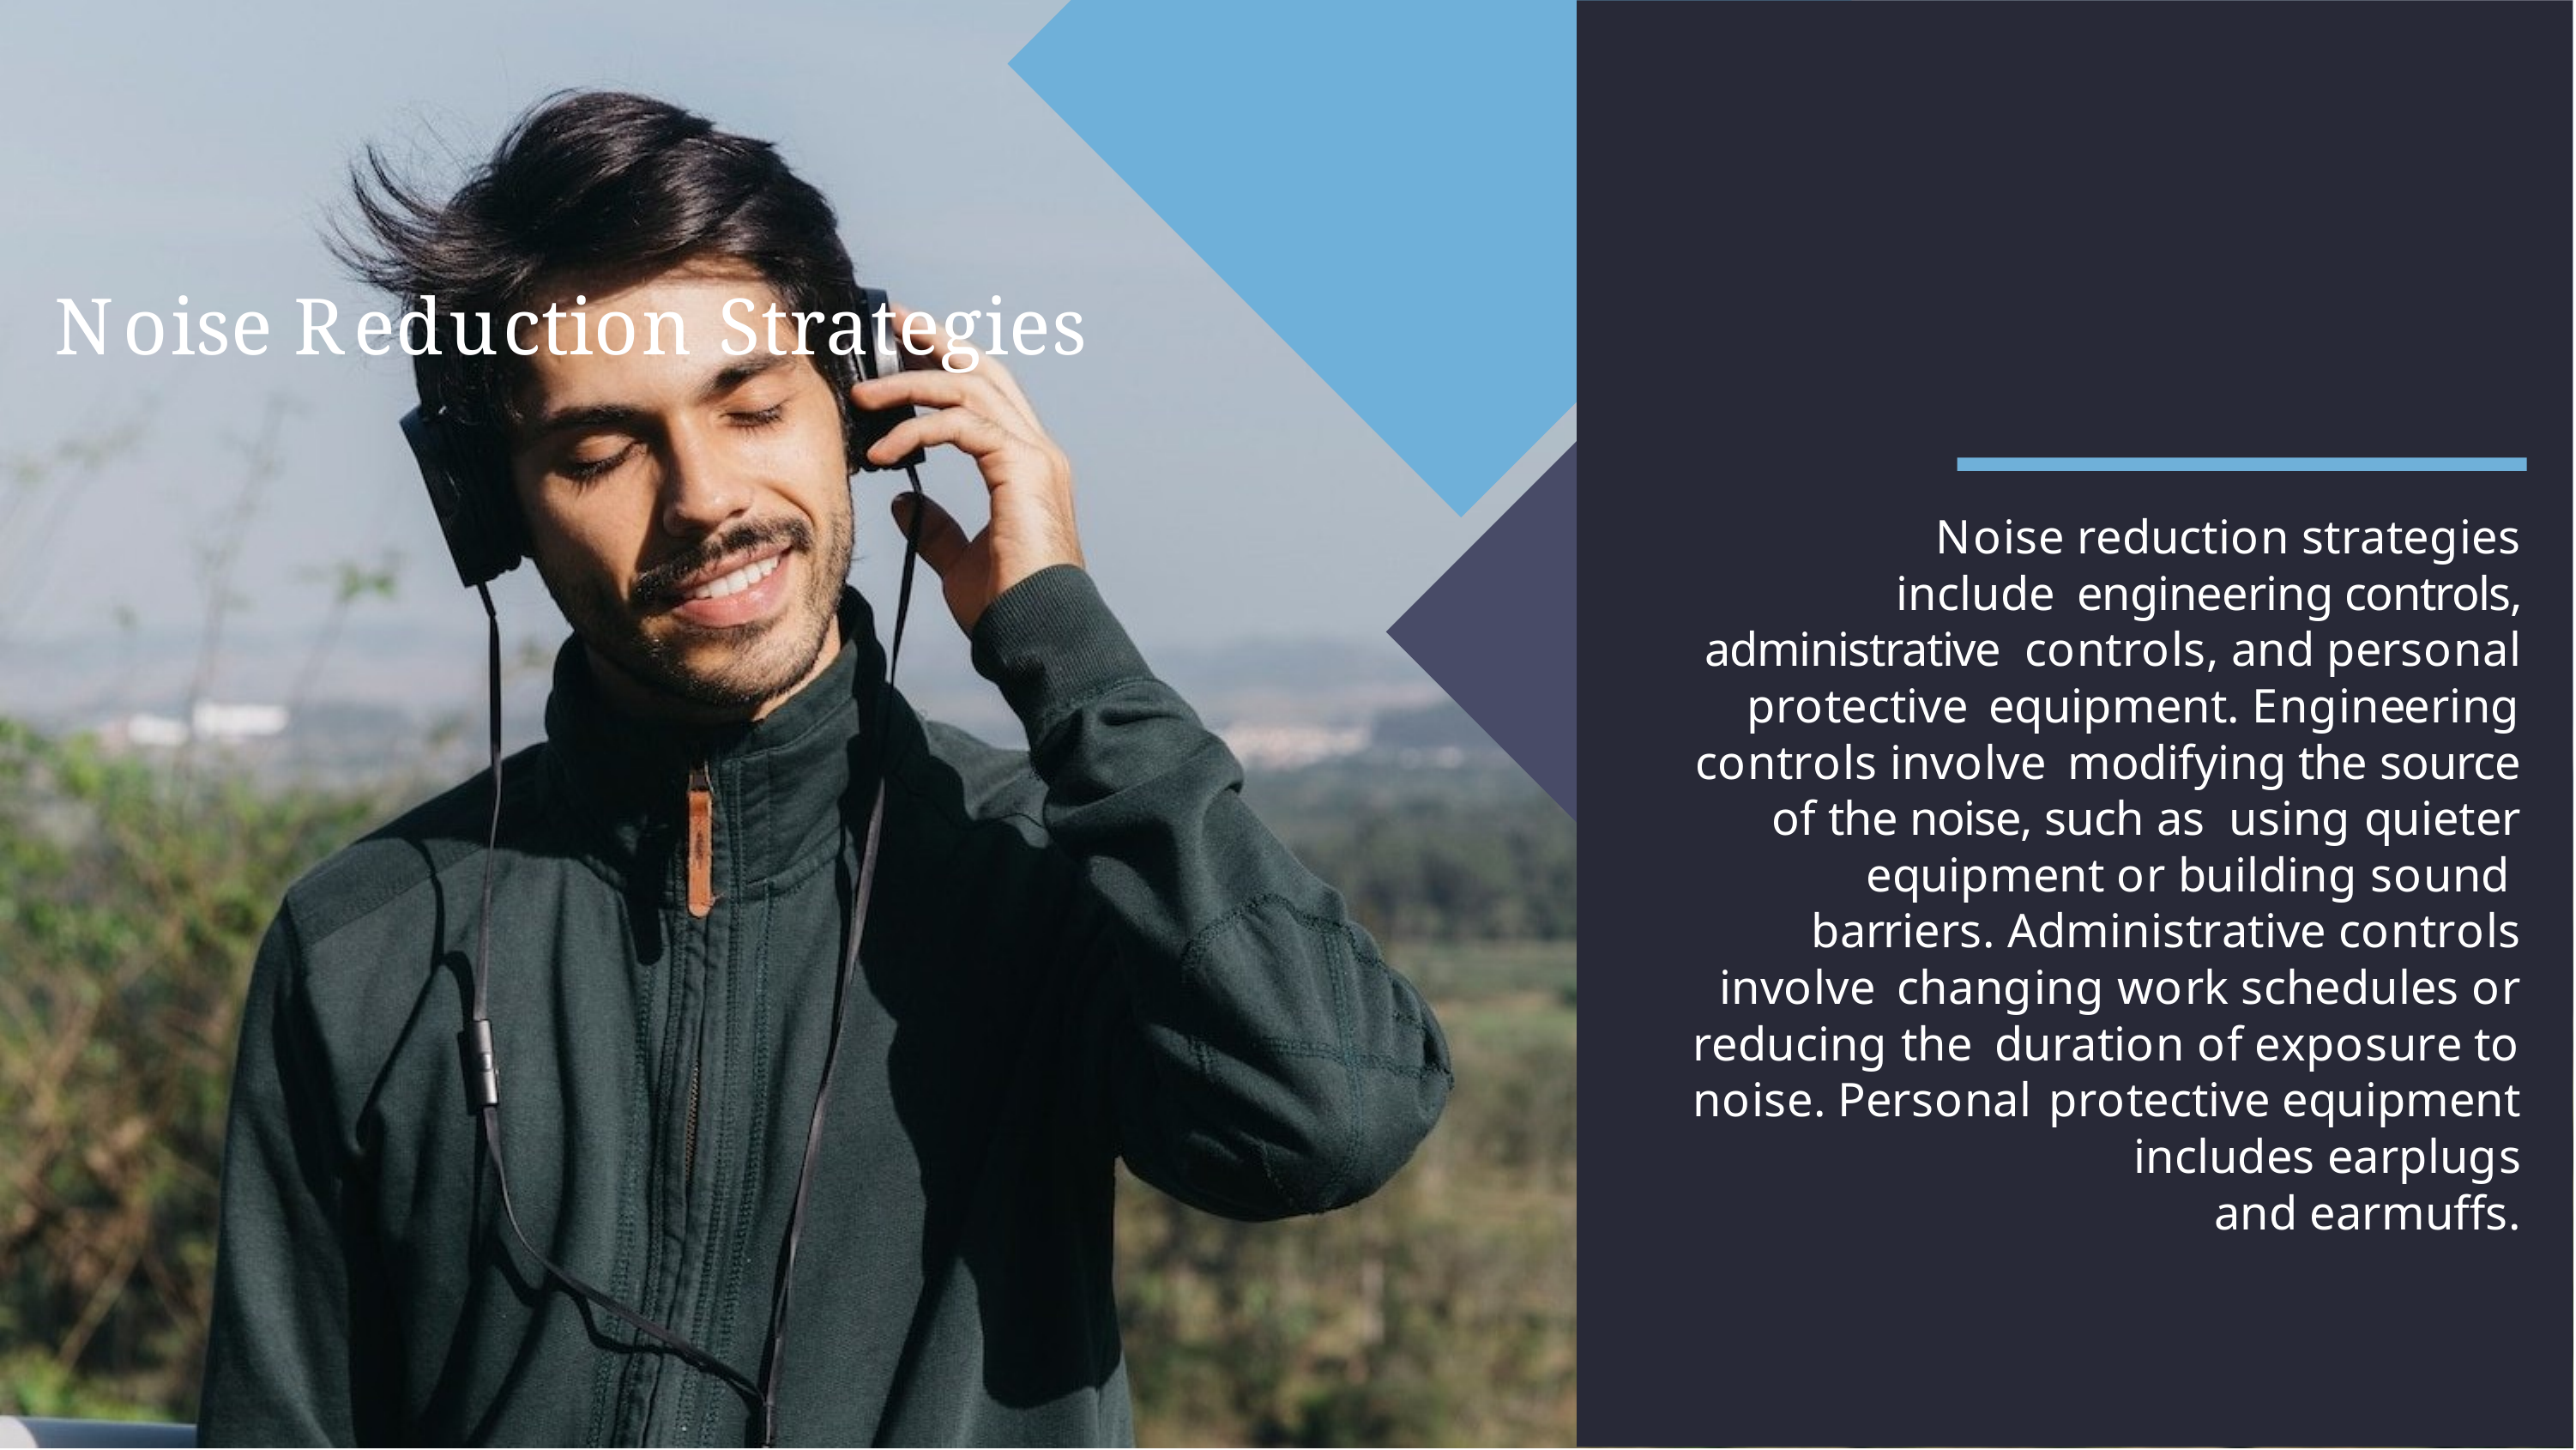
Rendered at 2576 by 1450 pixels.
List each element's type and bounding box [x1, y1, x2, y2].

text_box [0, 0, 2573, 1448]
